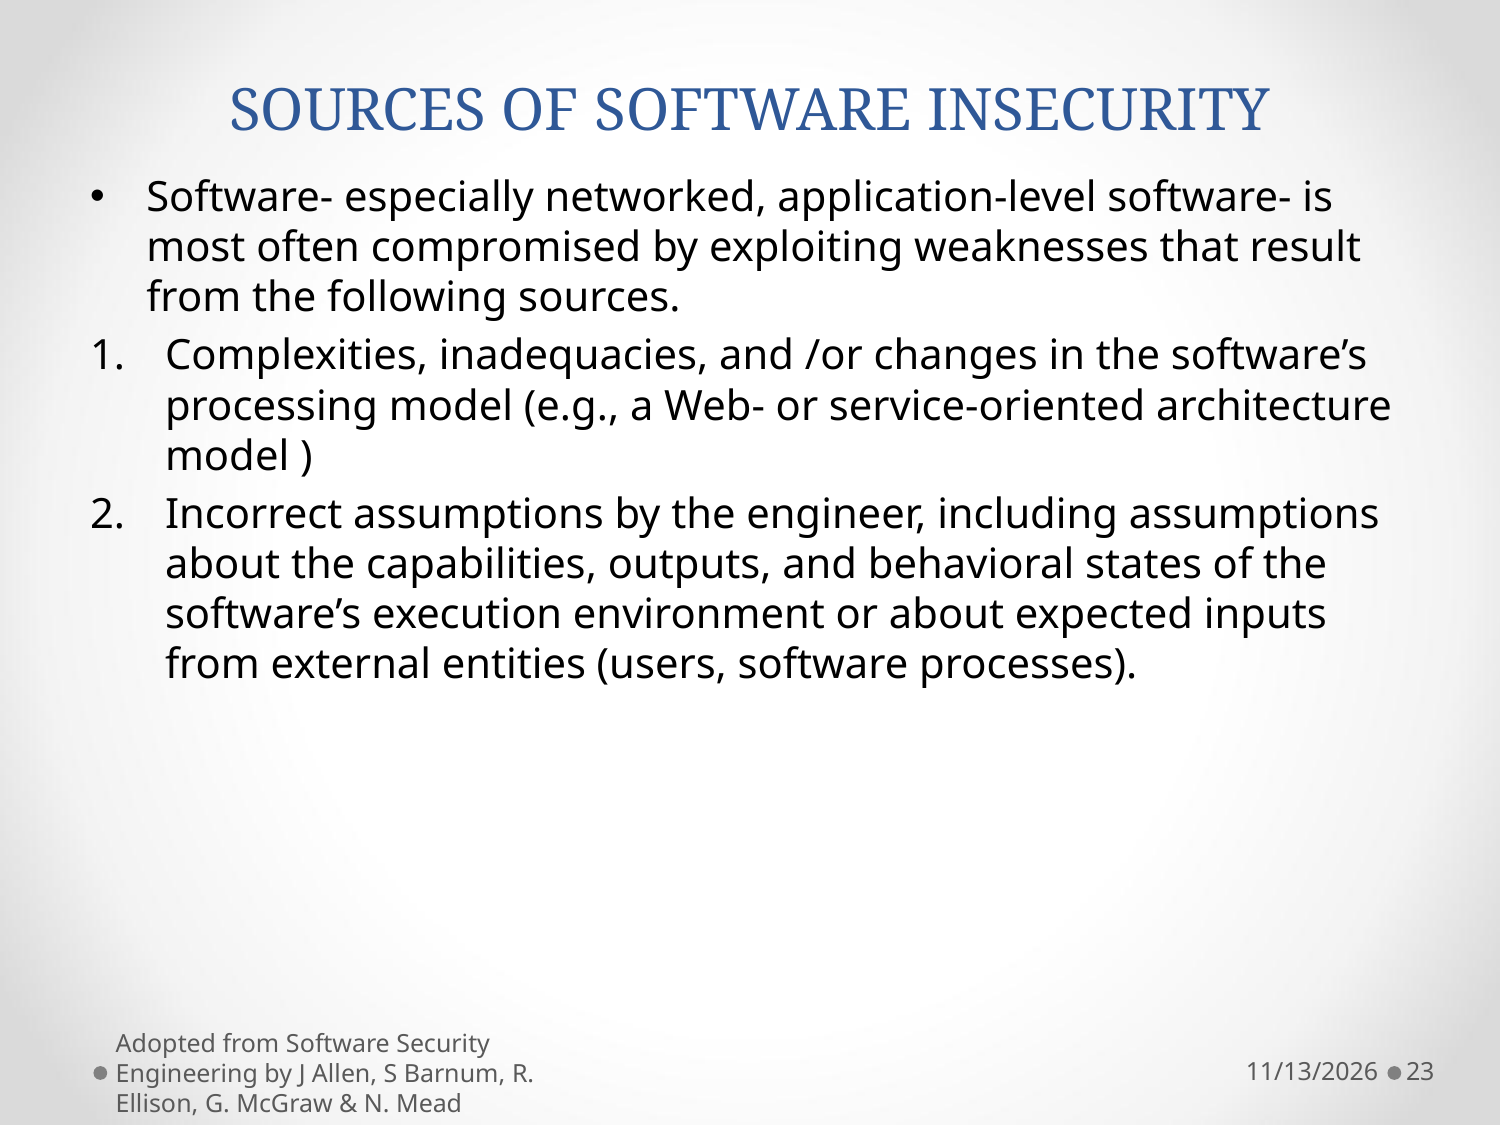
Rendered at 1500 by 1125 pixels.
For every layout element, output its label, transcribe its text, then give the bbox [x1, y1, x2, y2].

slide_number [1043, 1042, 1386, 1103]
title SOURCES OF SOFTWARE INSECURITY [75, 24, 1425, 150]
list Software- especially networked, application-level software- is most often compromised by exploiting weaknesses that result from the following sources. Complexities, inadequacies, and /or changes in the software’s processing model (e.g., a Web- or service-oriented architecture model ) Incorrect assumptions by the engineer, including assumptions about the capabilities, outputs, and behavioral states of the software’s execution environment or about expected inputs from external entities (users, software processes). [75, 162, 1425, 1005]
slide_number 23 [1401, 1042, 1494, 1103]
picture [0, 0, 1500, 1125]
footer Adopted from Software Security Engineering by J Allen, S Barnum, R. Ellison, G. McGraw & N. Mead [108, 1042, 576, 1103]
